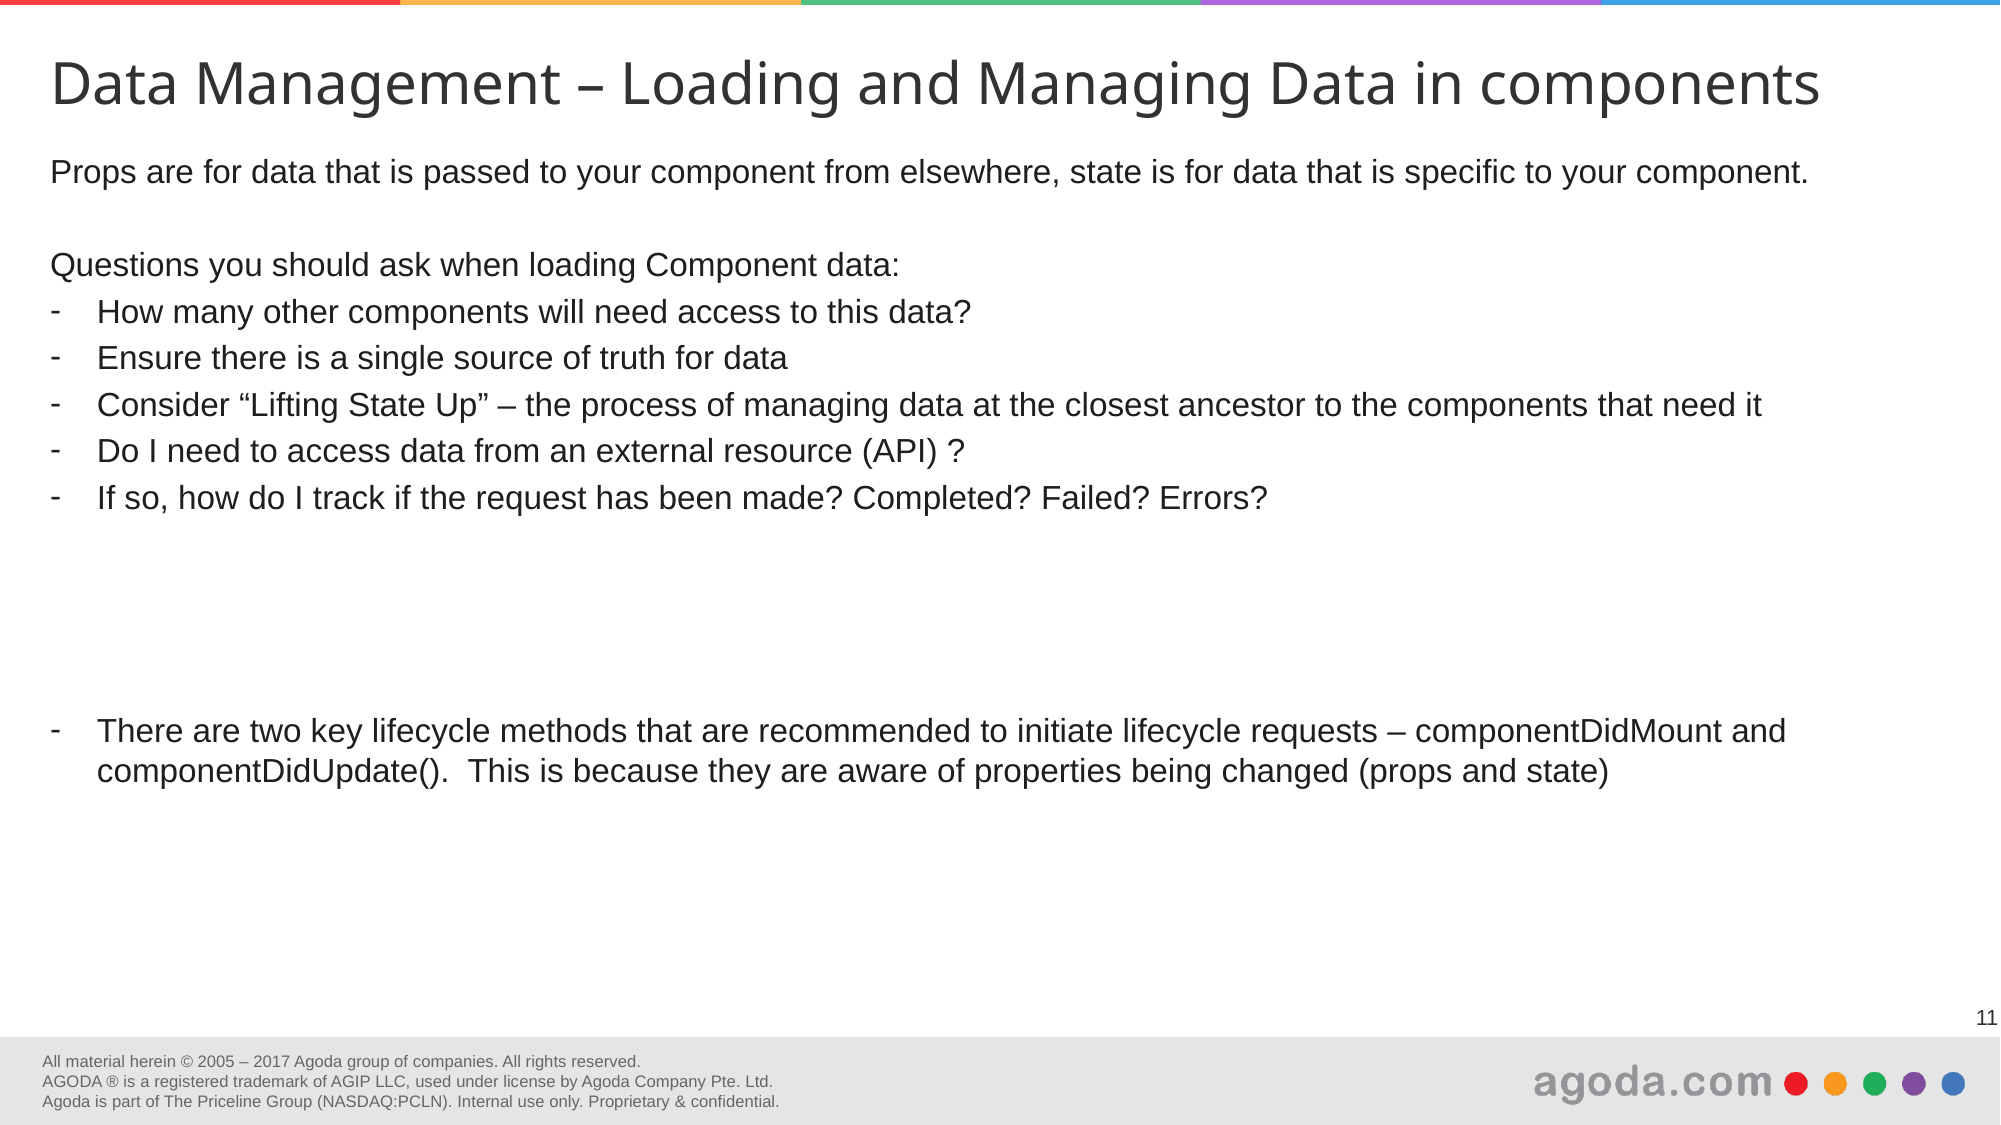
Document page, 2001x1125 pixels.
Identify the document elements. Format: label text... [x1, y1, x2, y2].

picture [0, 0, 2000, 8]
picture [1512, 1049, 1988, 1119]
list Props are for data that is passed to your component from elsewhere, state is for data that is specific to your component. Questions you should ask when loading Component data: How many other components will need access to this data? Ensure there is a single source of truth for data Consider “Lifting State Up” – the process of managing data at the closest ancestor to the components that need it Do I need to access data from an external resource (API) ? If so, how do I track if the request has been made? Completed? Failed? Errors? There are two key lifecycle methods that are recommended to initiate lifecycle requests – componentDidMount and componentDidUpdate(). This is because they are aware of properties being changed (props and state) [50, 149, 1963, 861]
list Data Management – Loading and Managing Data in components [50, 45, 1963, 117]
